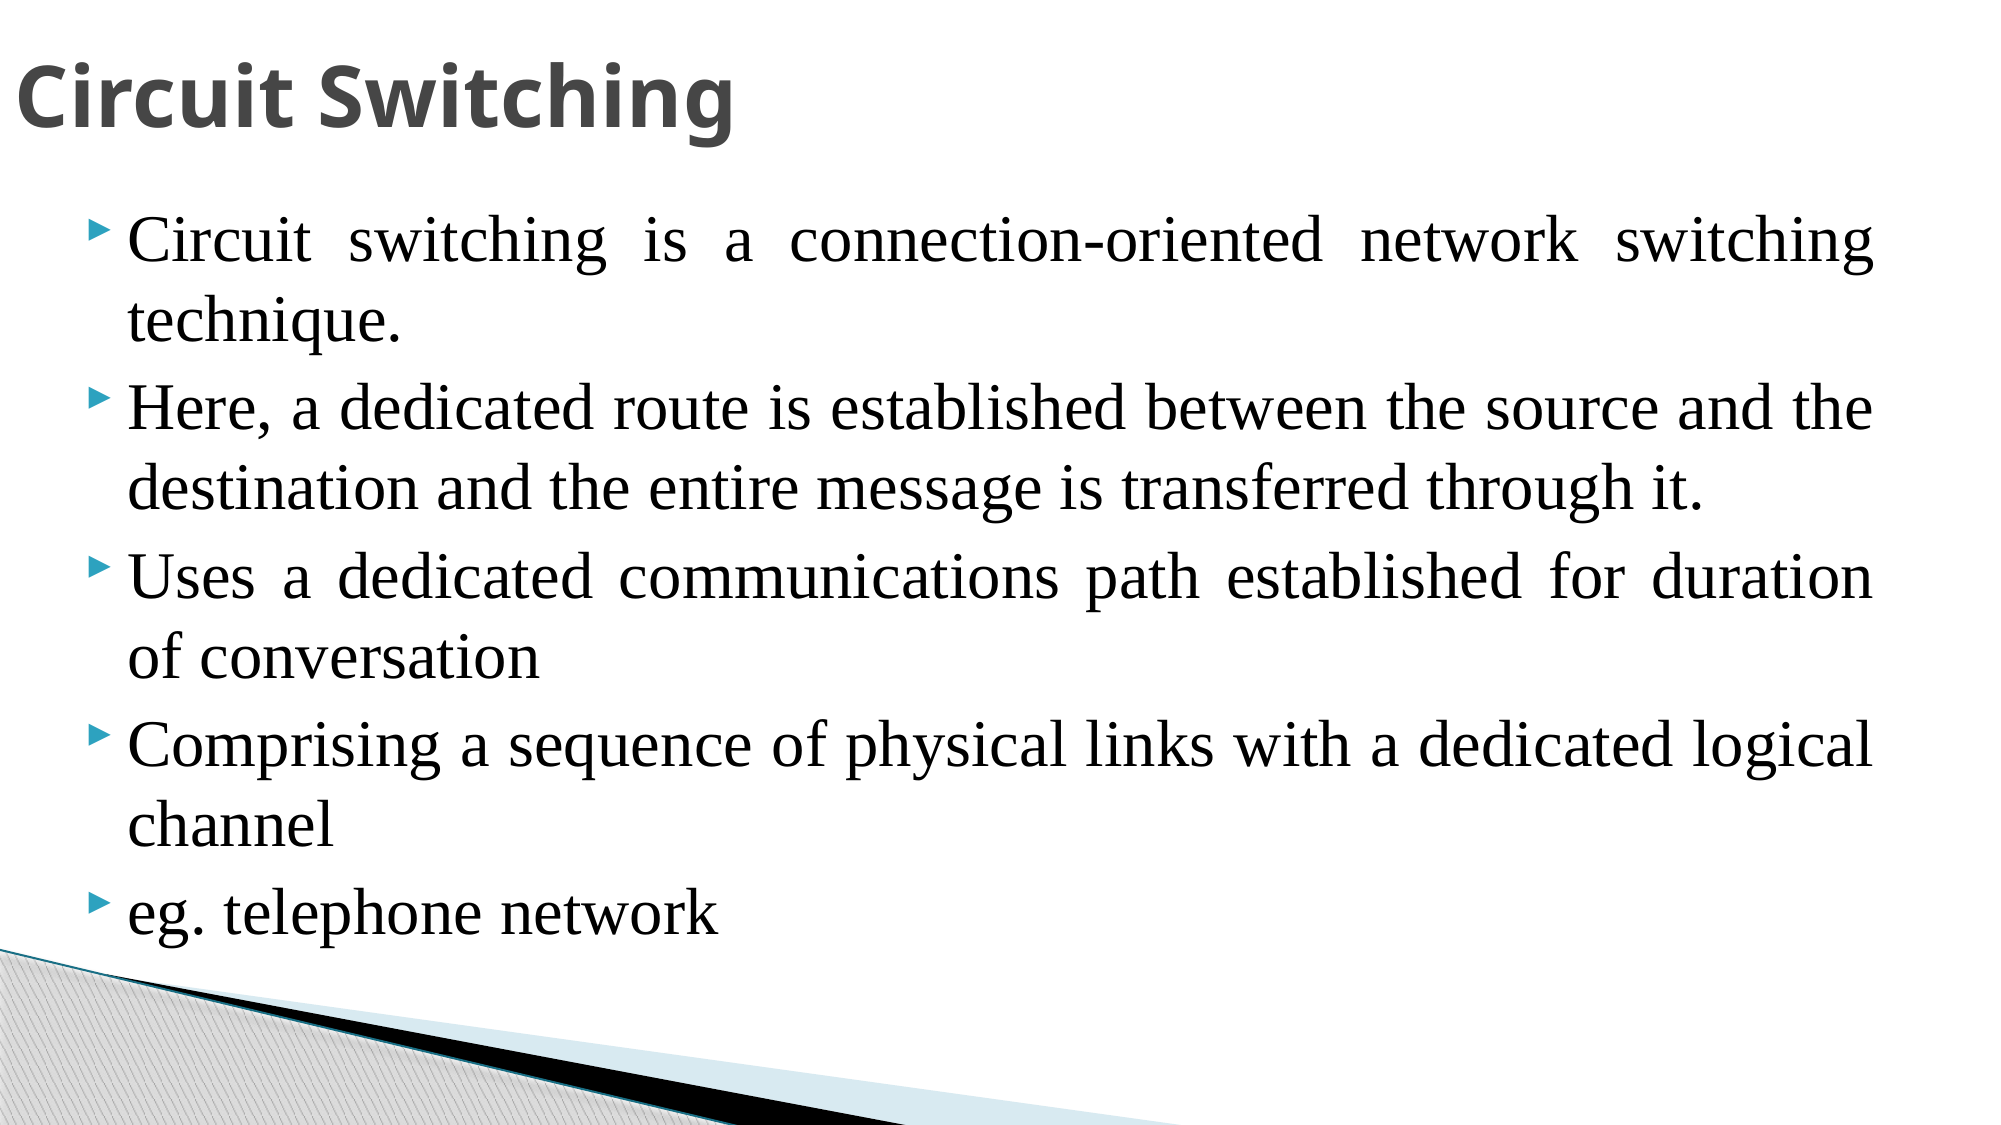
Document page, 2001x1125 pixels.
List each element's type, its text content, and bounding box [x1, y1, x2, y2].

title Circuit Switching [0, 0, 1800, 188]
list Circuit switching is a connection-oriented network switching technique. Here, a dedicated route is established between the source and the destination and the entire message is transferred through it. Uses a dedicated communications path established for duration of conversation Comprising a sequence of physical links with a dedicated logical channel eg. telephone network [52, 187, 1893, 930]
